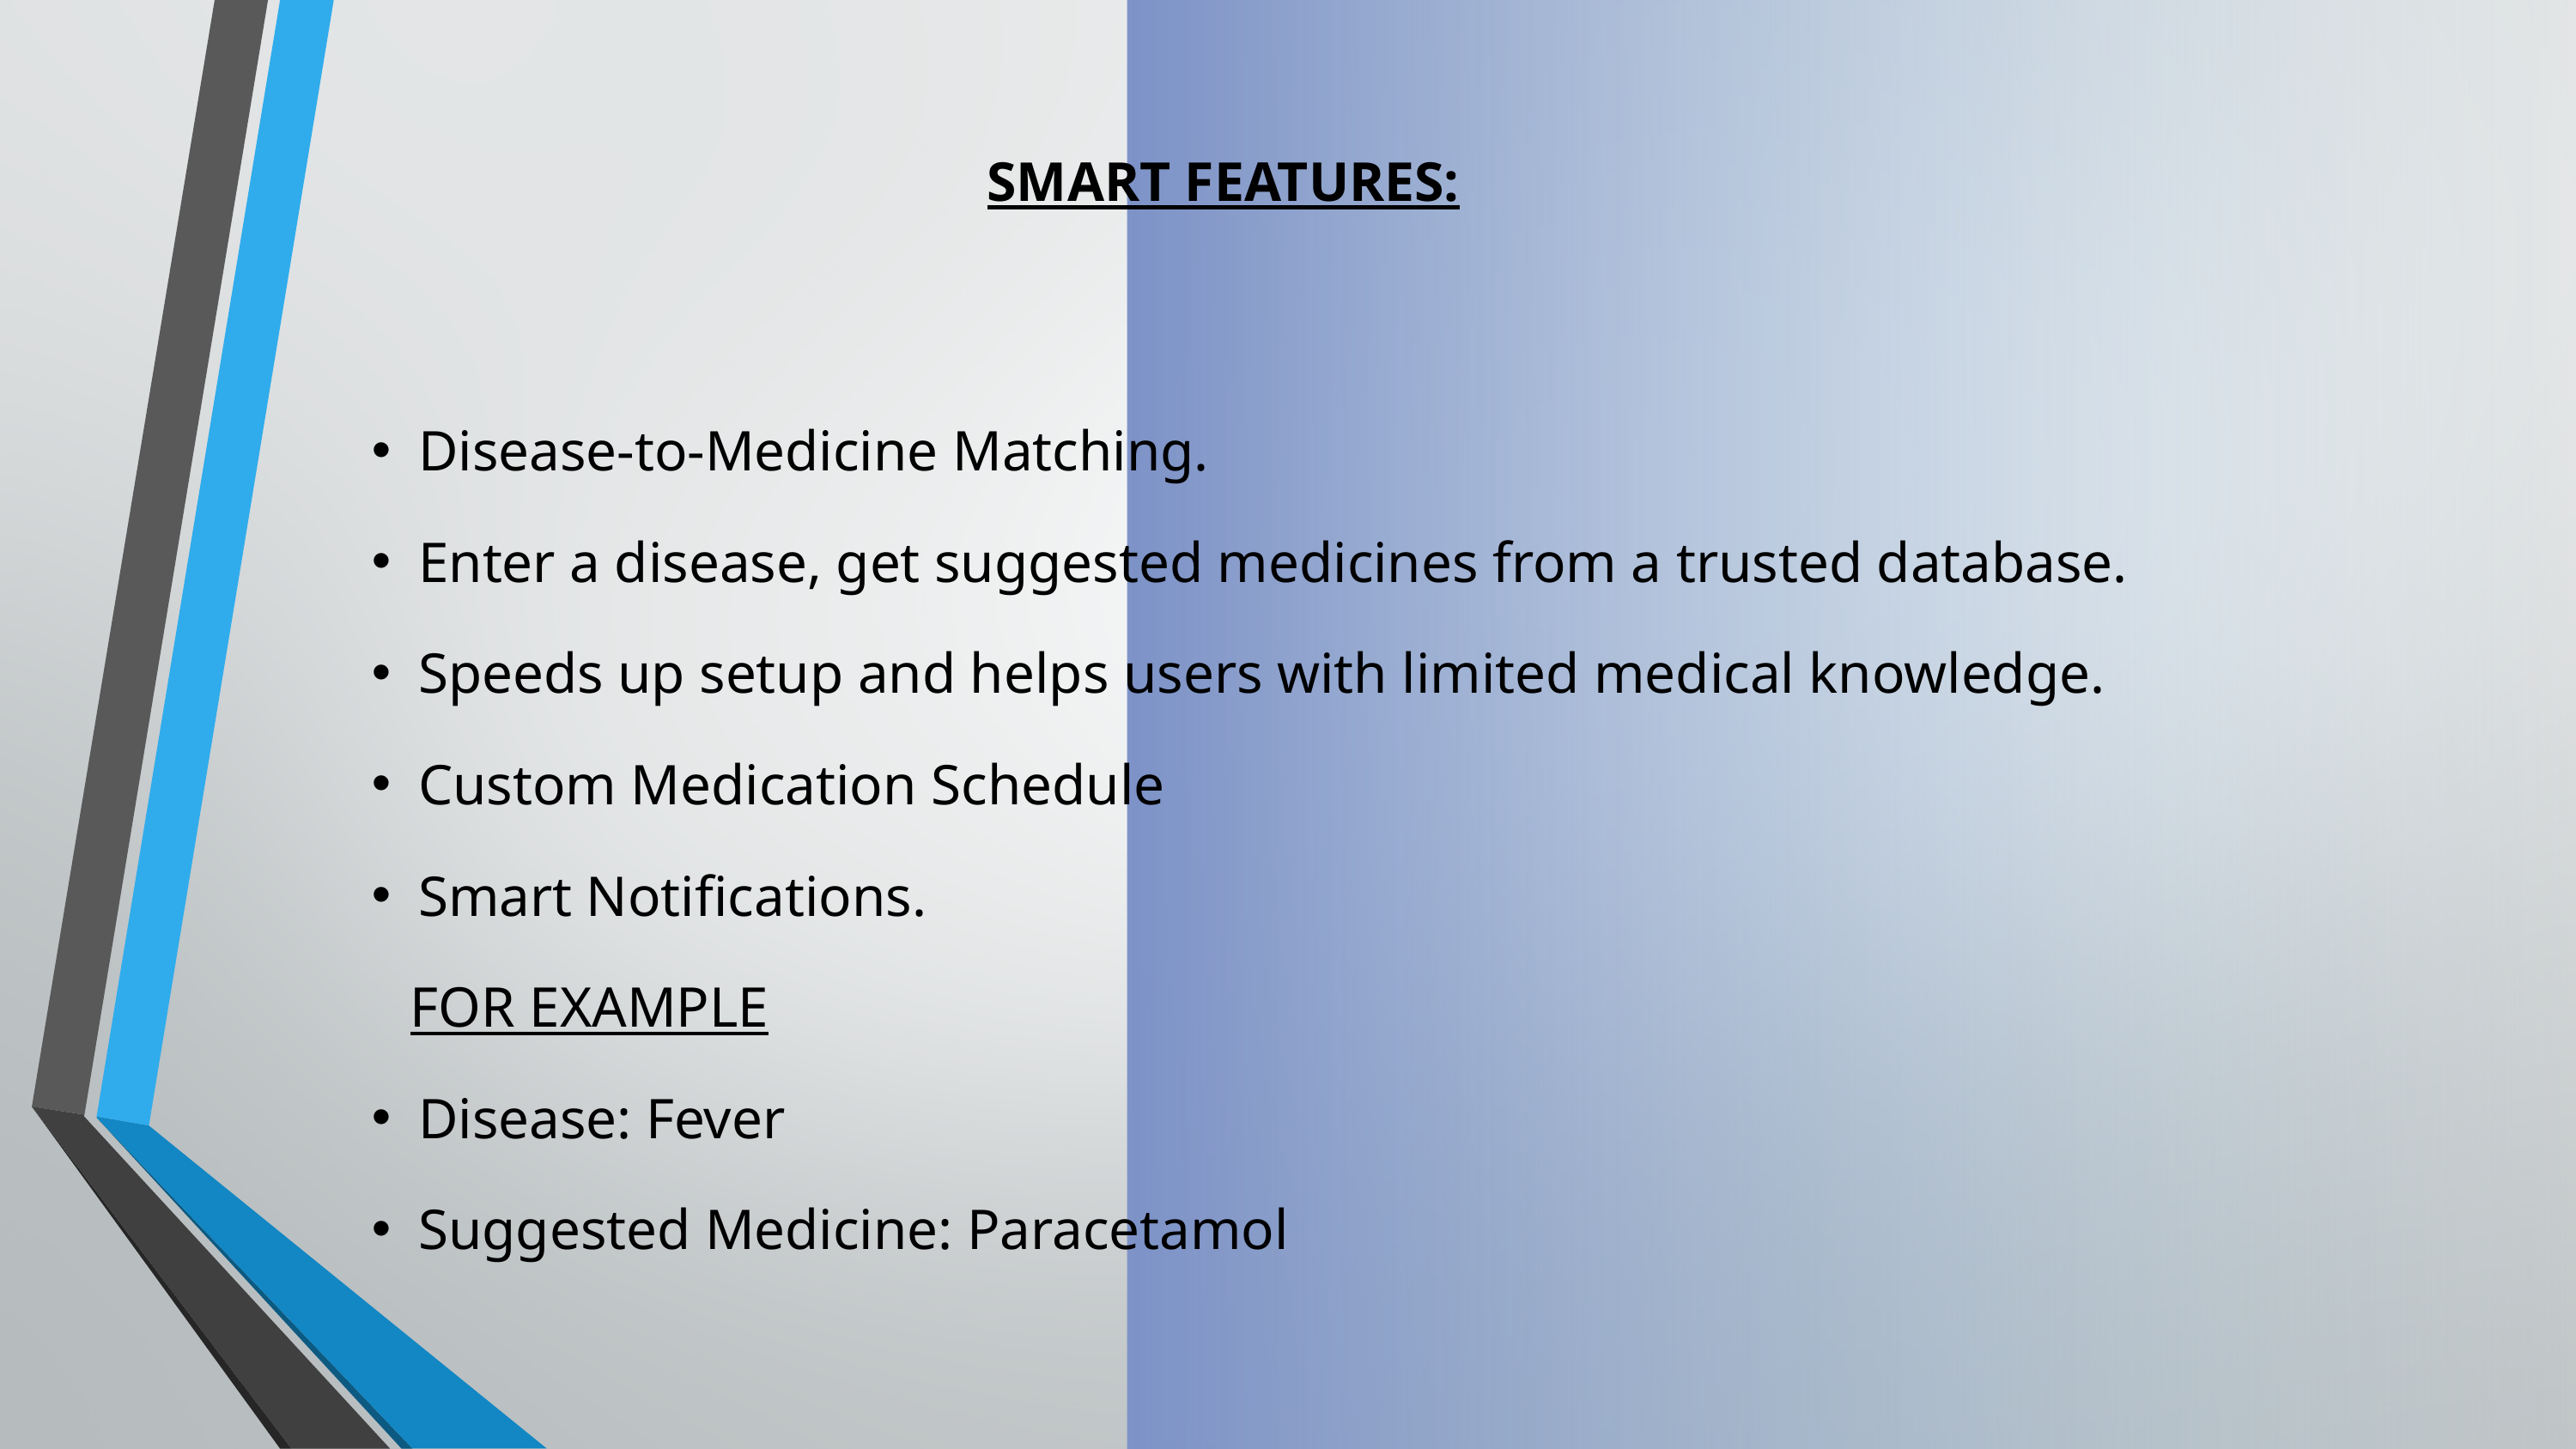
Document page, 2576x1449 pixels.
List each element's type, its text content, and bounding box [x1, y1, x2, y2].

text_box SMART FEATURES: [325, 136, 2122, 213]
text_box Disease-to-Medicine Matching. Enter a disease, get suggested medicines from a trusted database. Speeds up setup and helps users with limited medical knowledge. Custom Medication Schedule Smart Notifications. FOR EXAMPLE Disease: Fever Suggested Medicine: Paracetamol [325, 370, 2155, 1261]
text_box [1127, 0, 2576, 1449]
